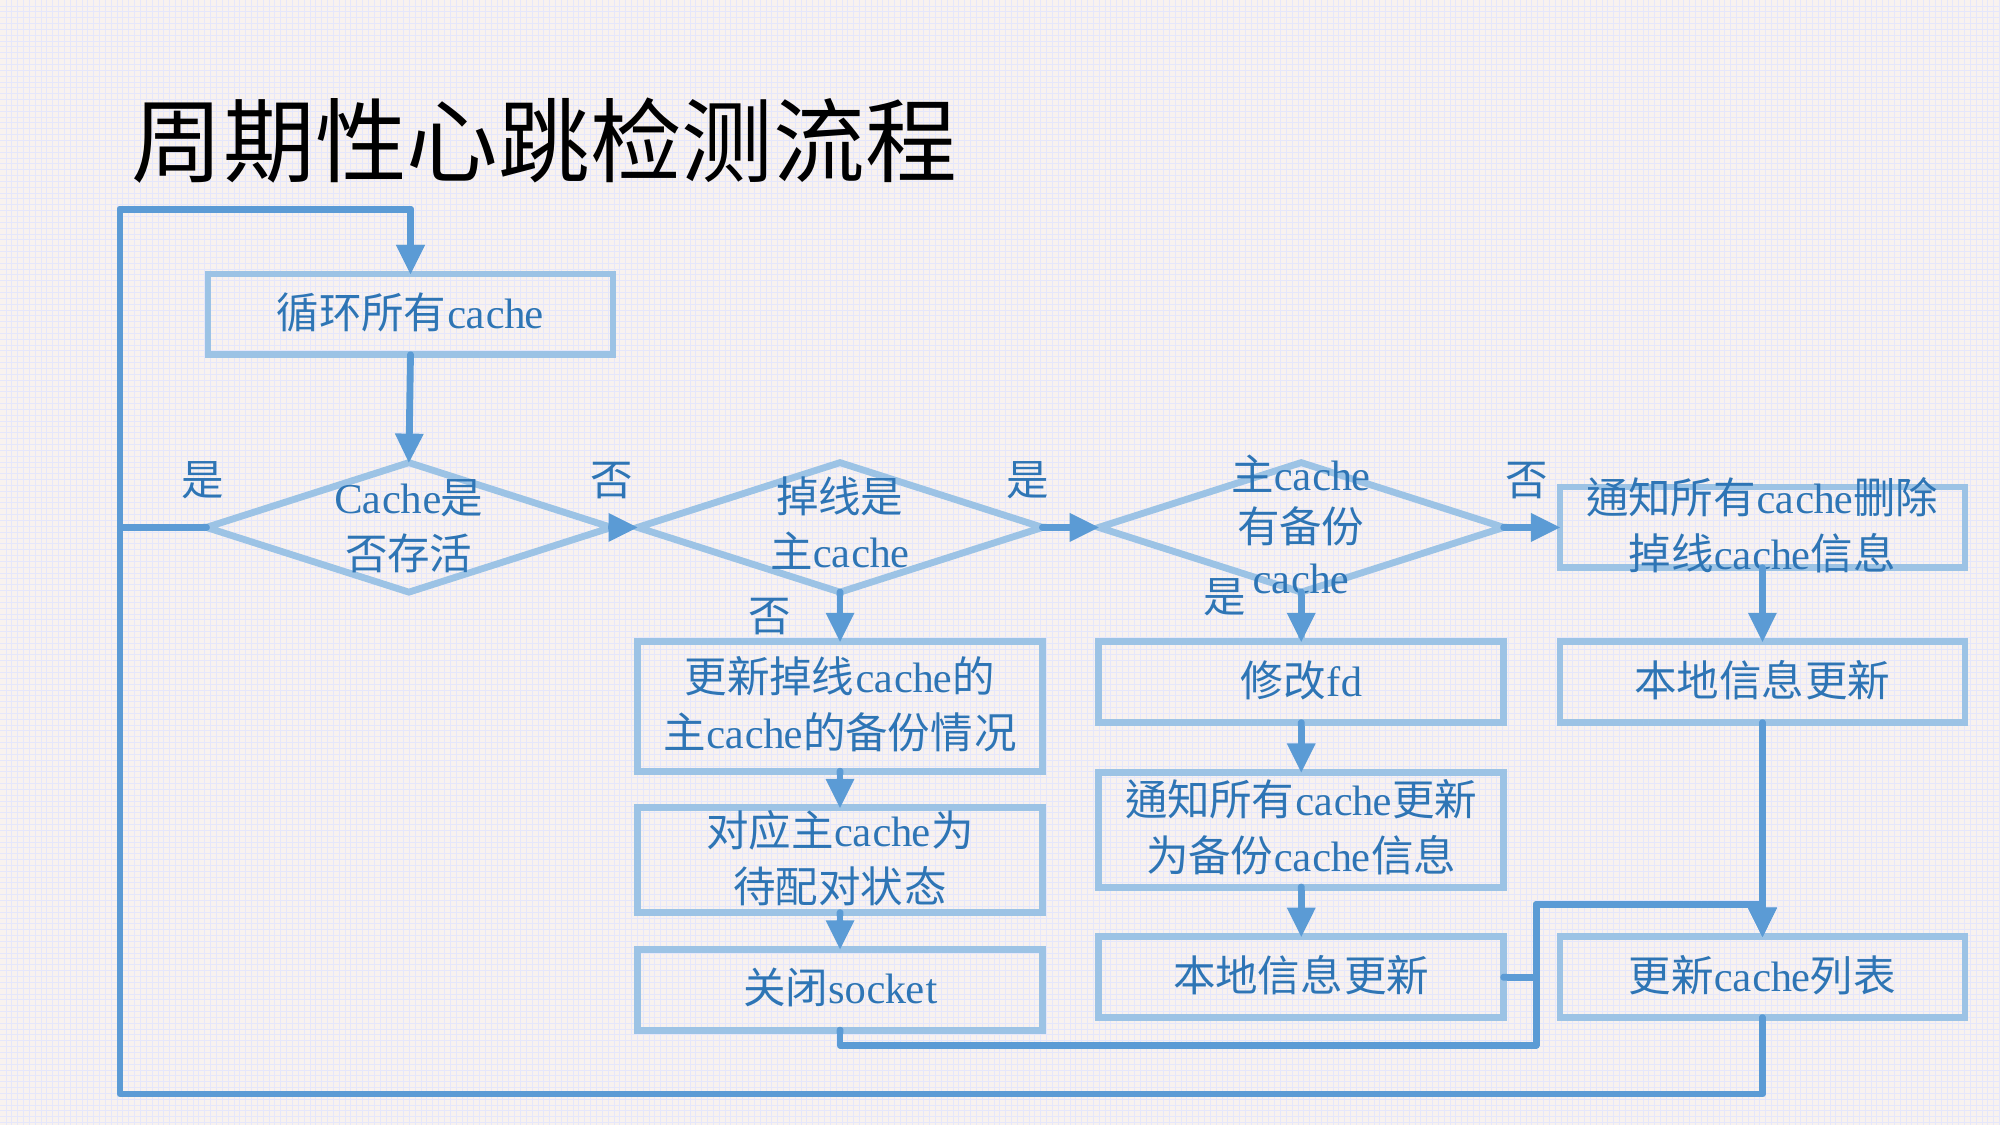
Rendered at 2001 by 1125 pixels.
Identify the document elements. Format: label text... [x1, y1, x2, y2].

picture [113, 202, 1969, 1098]
text_box 周期性心跳检测流程 [116, 76, 973, 201]
